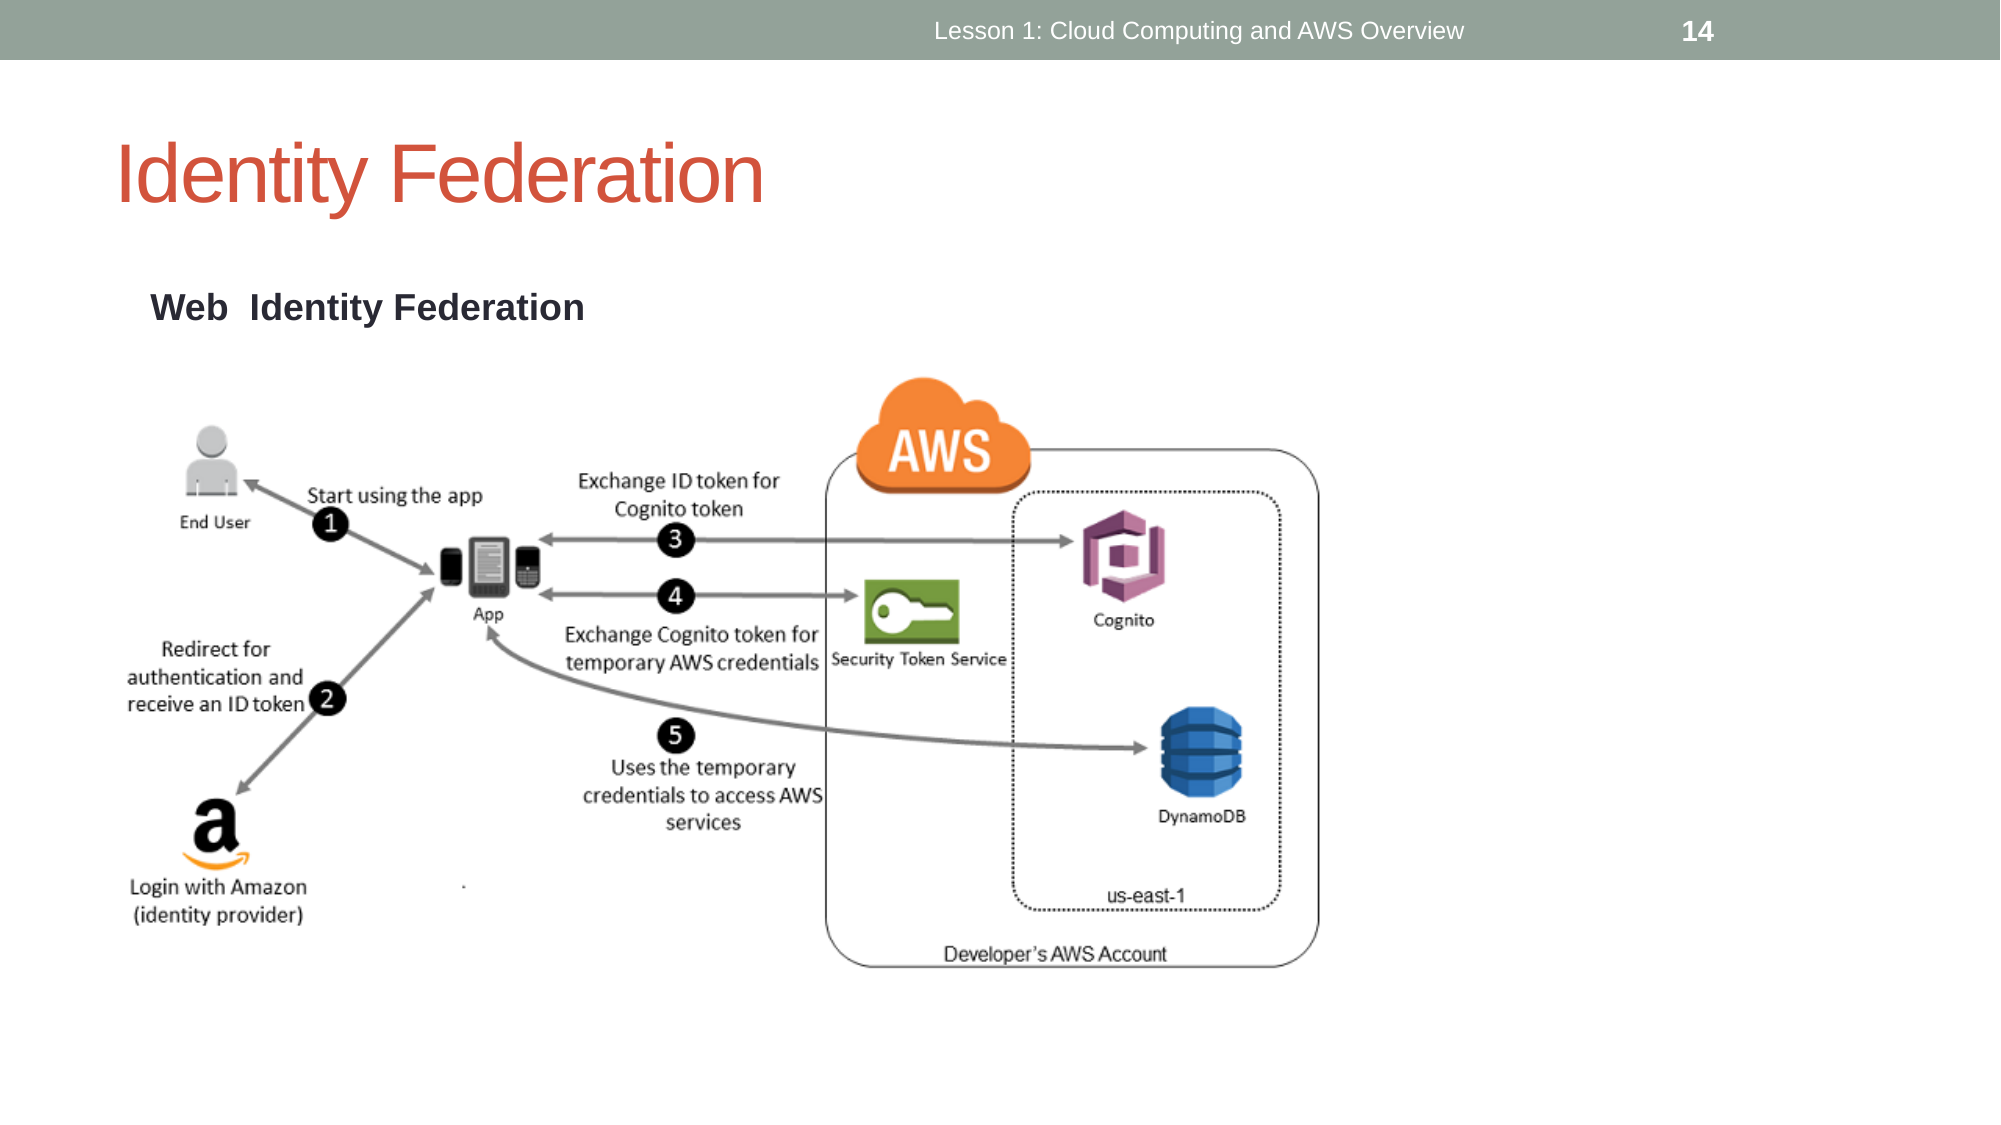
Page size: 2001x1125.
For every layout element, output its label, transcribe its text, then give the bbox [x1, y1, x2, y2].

text_box Web Identity Federation [135, 275, 1096, 336]
footer Lesson 1: Cloud Computing and AWS Overview [750, 3, 1650, 57]
slide_number 14 [1666, 3, 1900, 57]
title Identity Federation [99, 87, 1900, 250]
picture [91, 364, 1340, 987]
